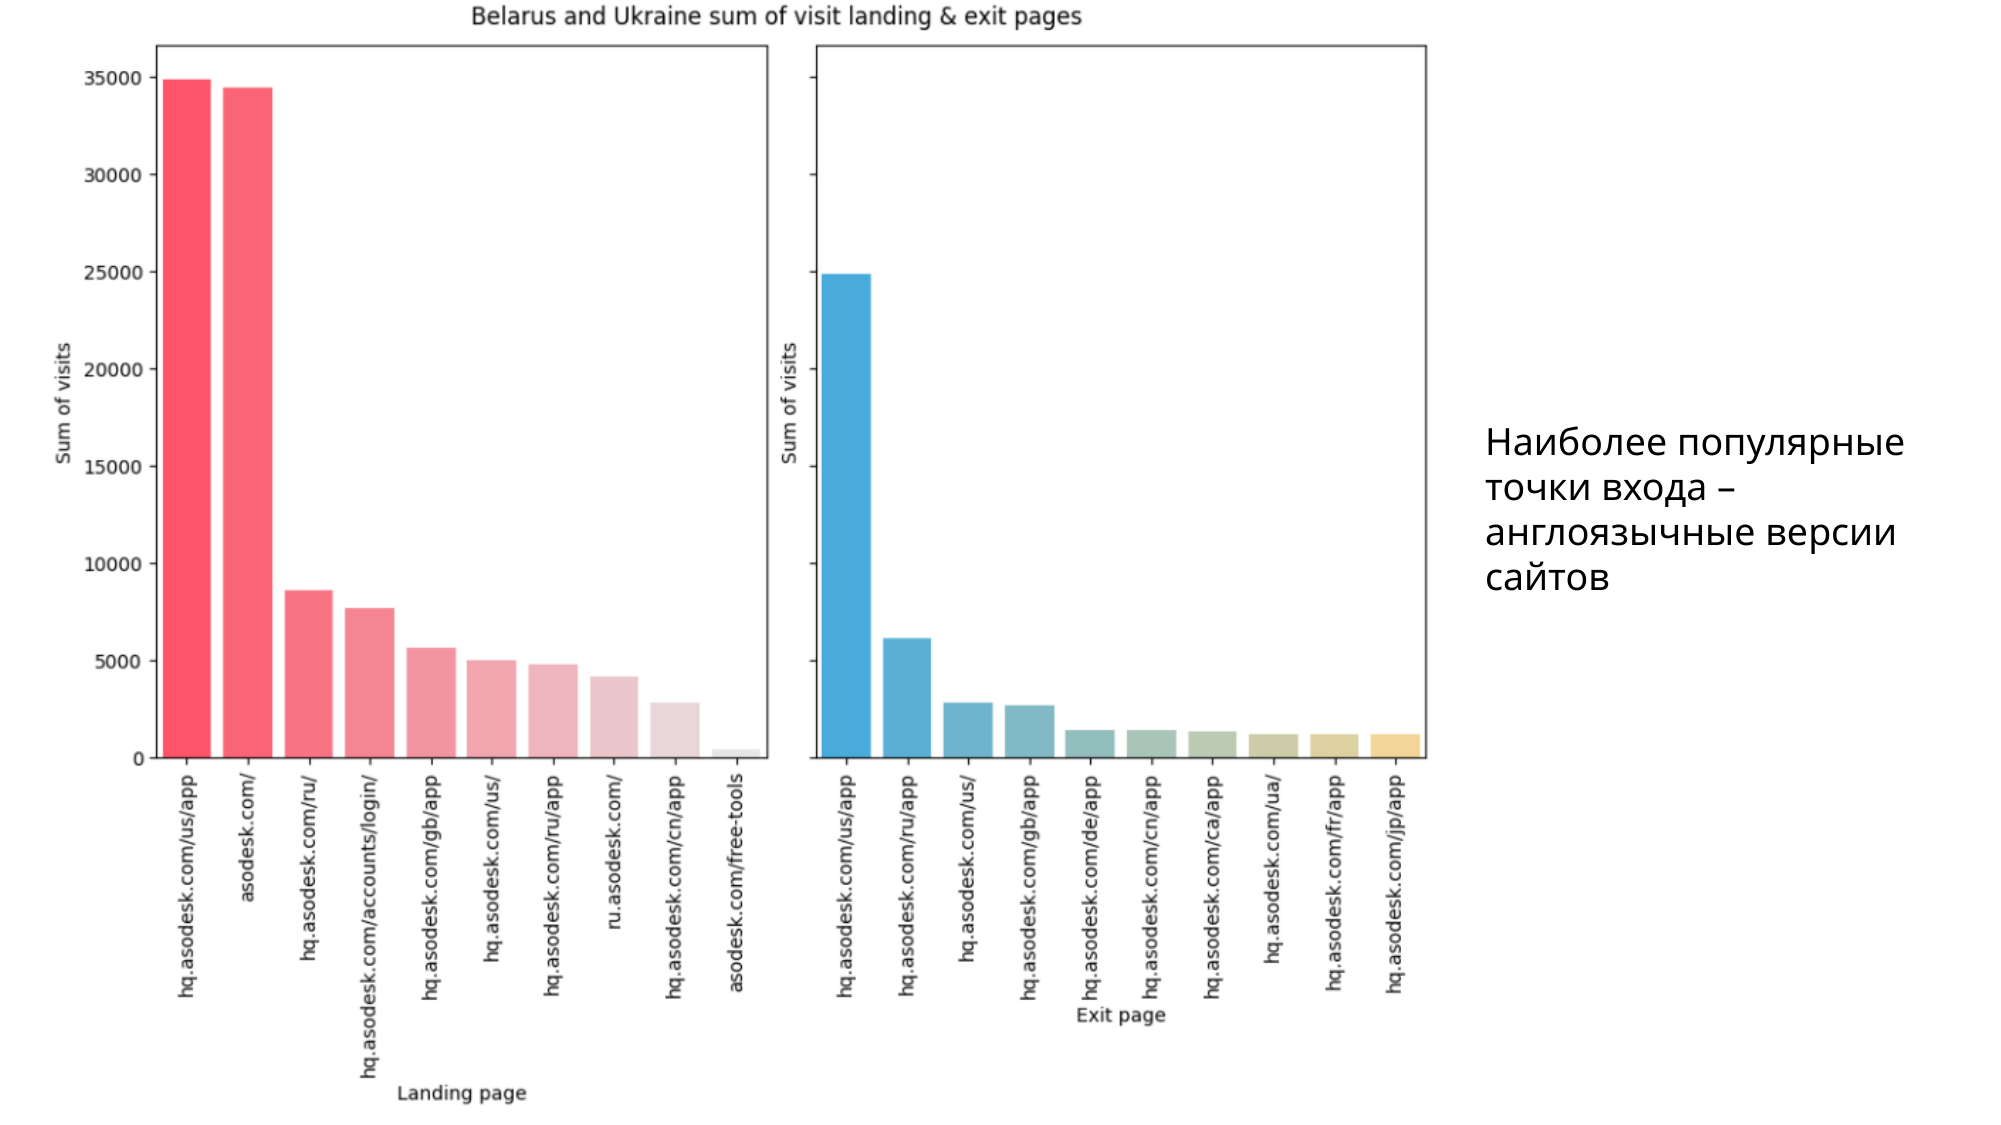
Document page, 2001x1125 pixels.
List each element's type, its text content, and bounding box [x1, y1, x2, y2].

text_box Наиболее популярные точки входа – англоязычные версии сайтов [1472, 410, 1956, 606]
picture [0, 0, 1472, 1125]
